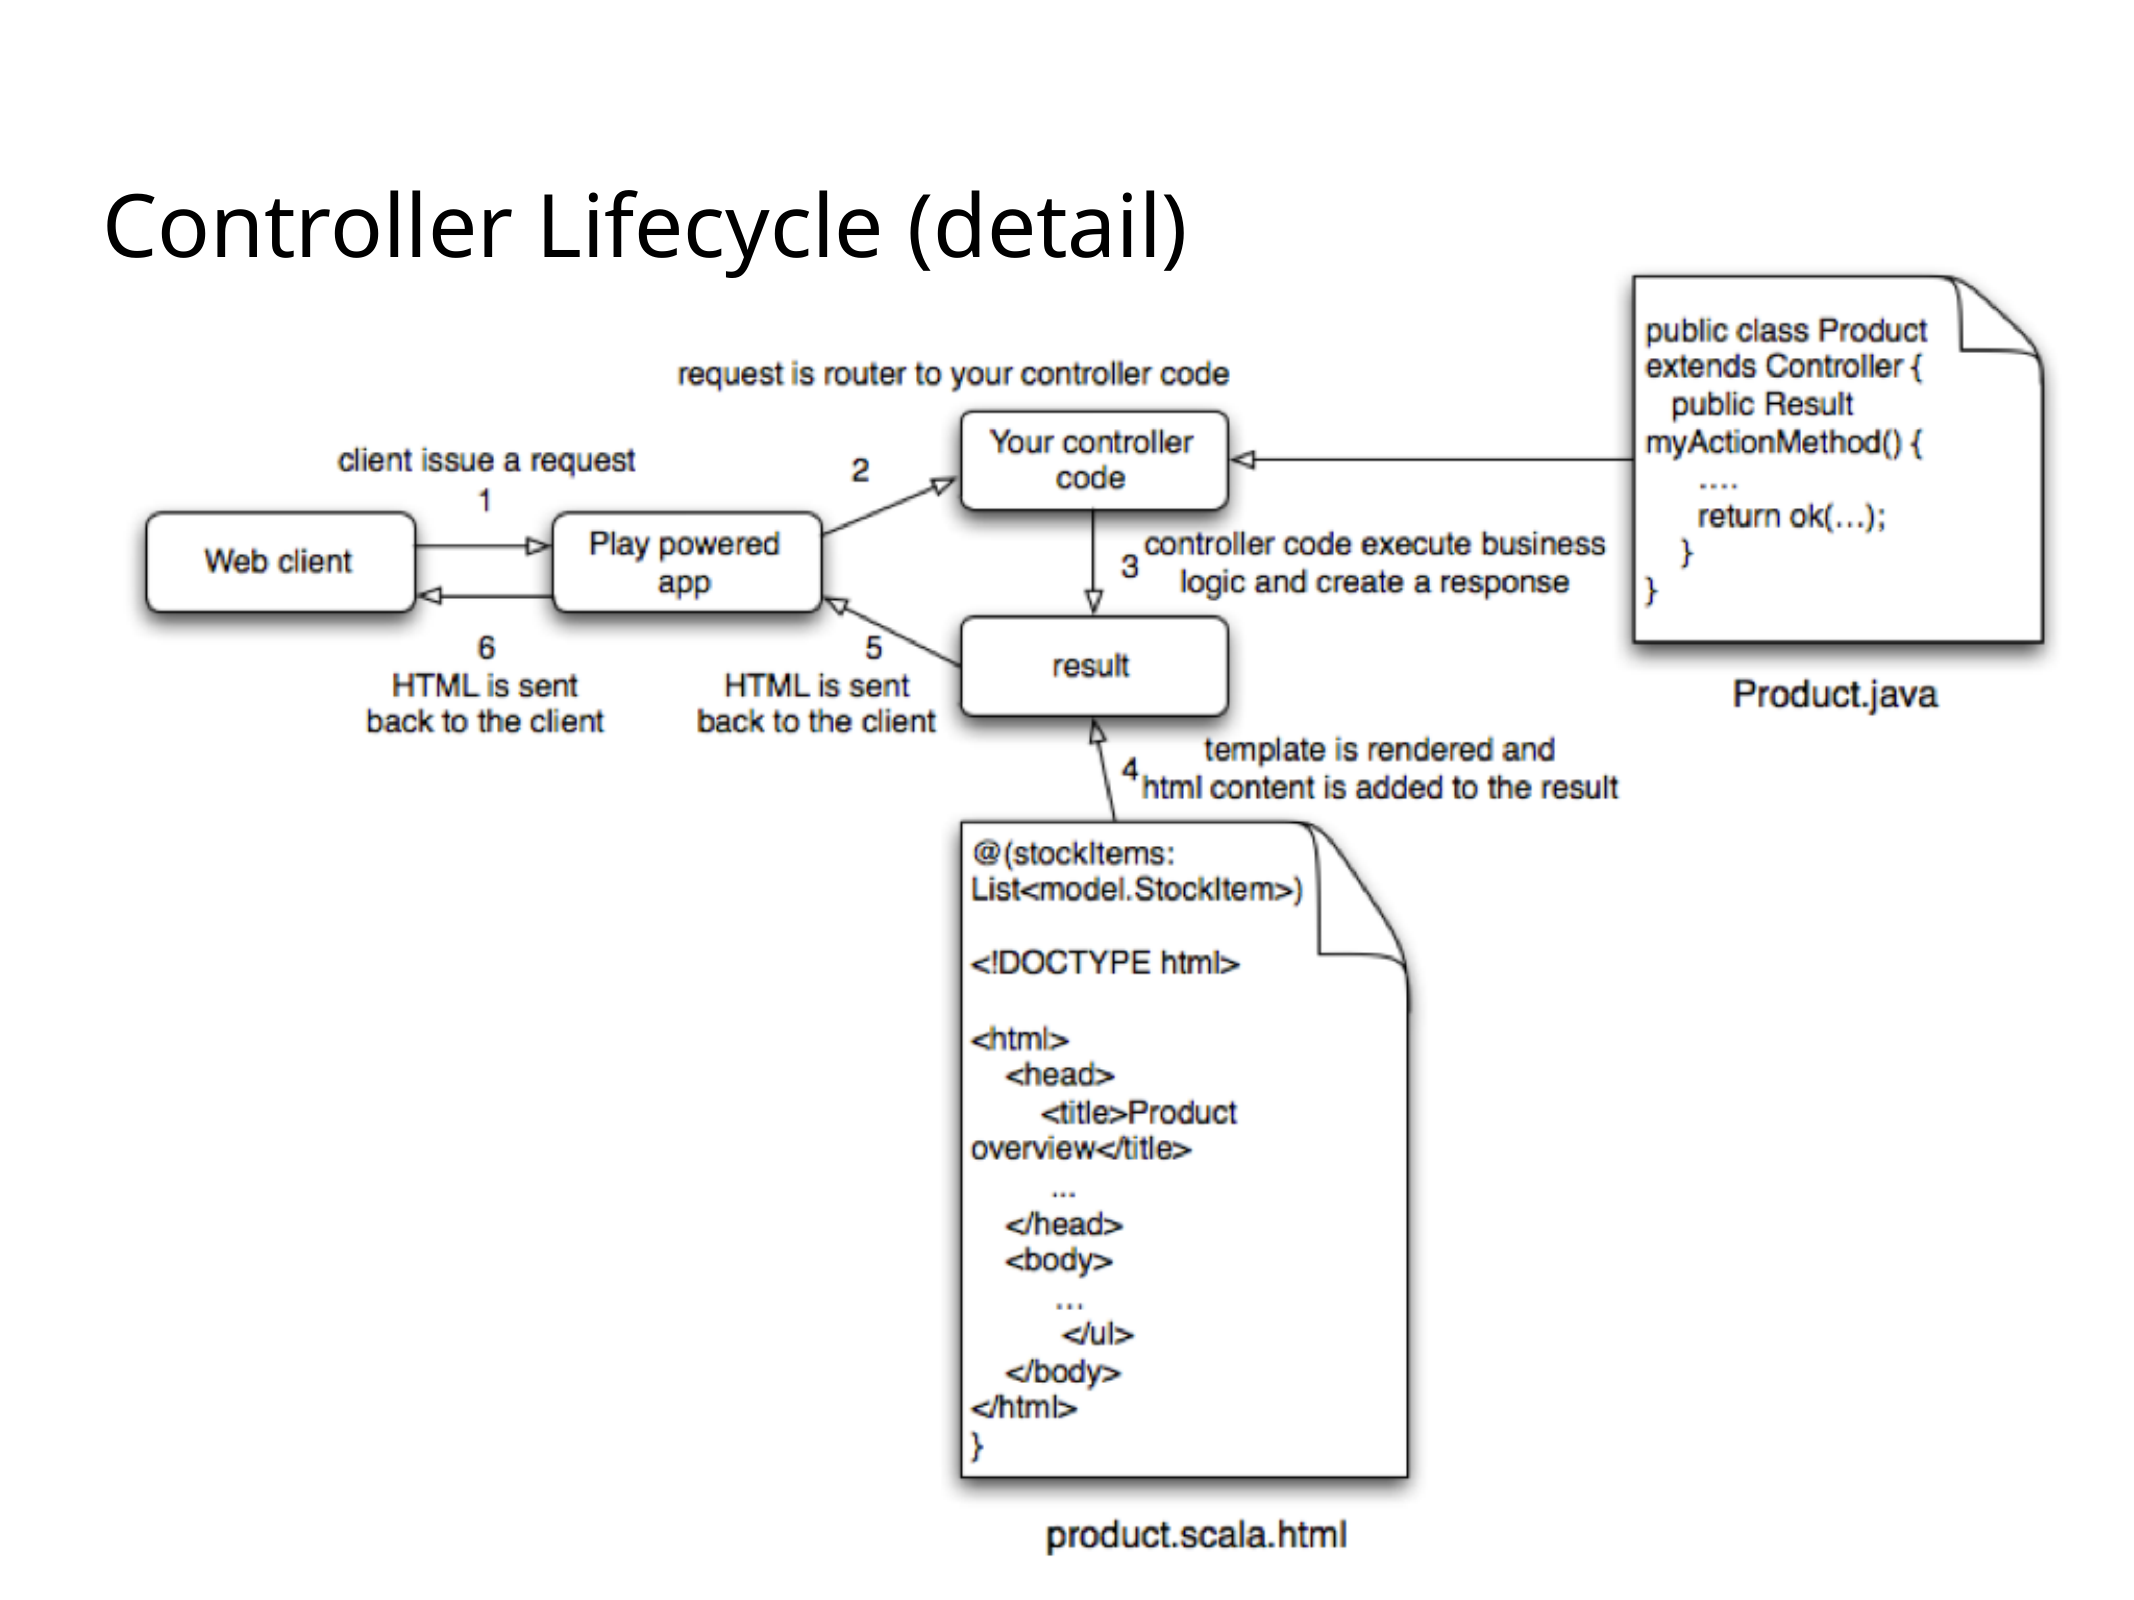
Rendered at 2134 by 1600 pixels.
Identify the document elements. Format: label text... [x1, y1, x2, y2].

title Controller Lifecycle (detail) [93, 53, 2041, 232]
picture [50, 232, 2072, 1580]
